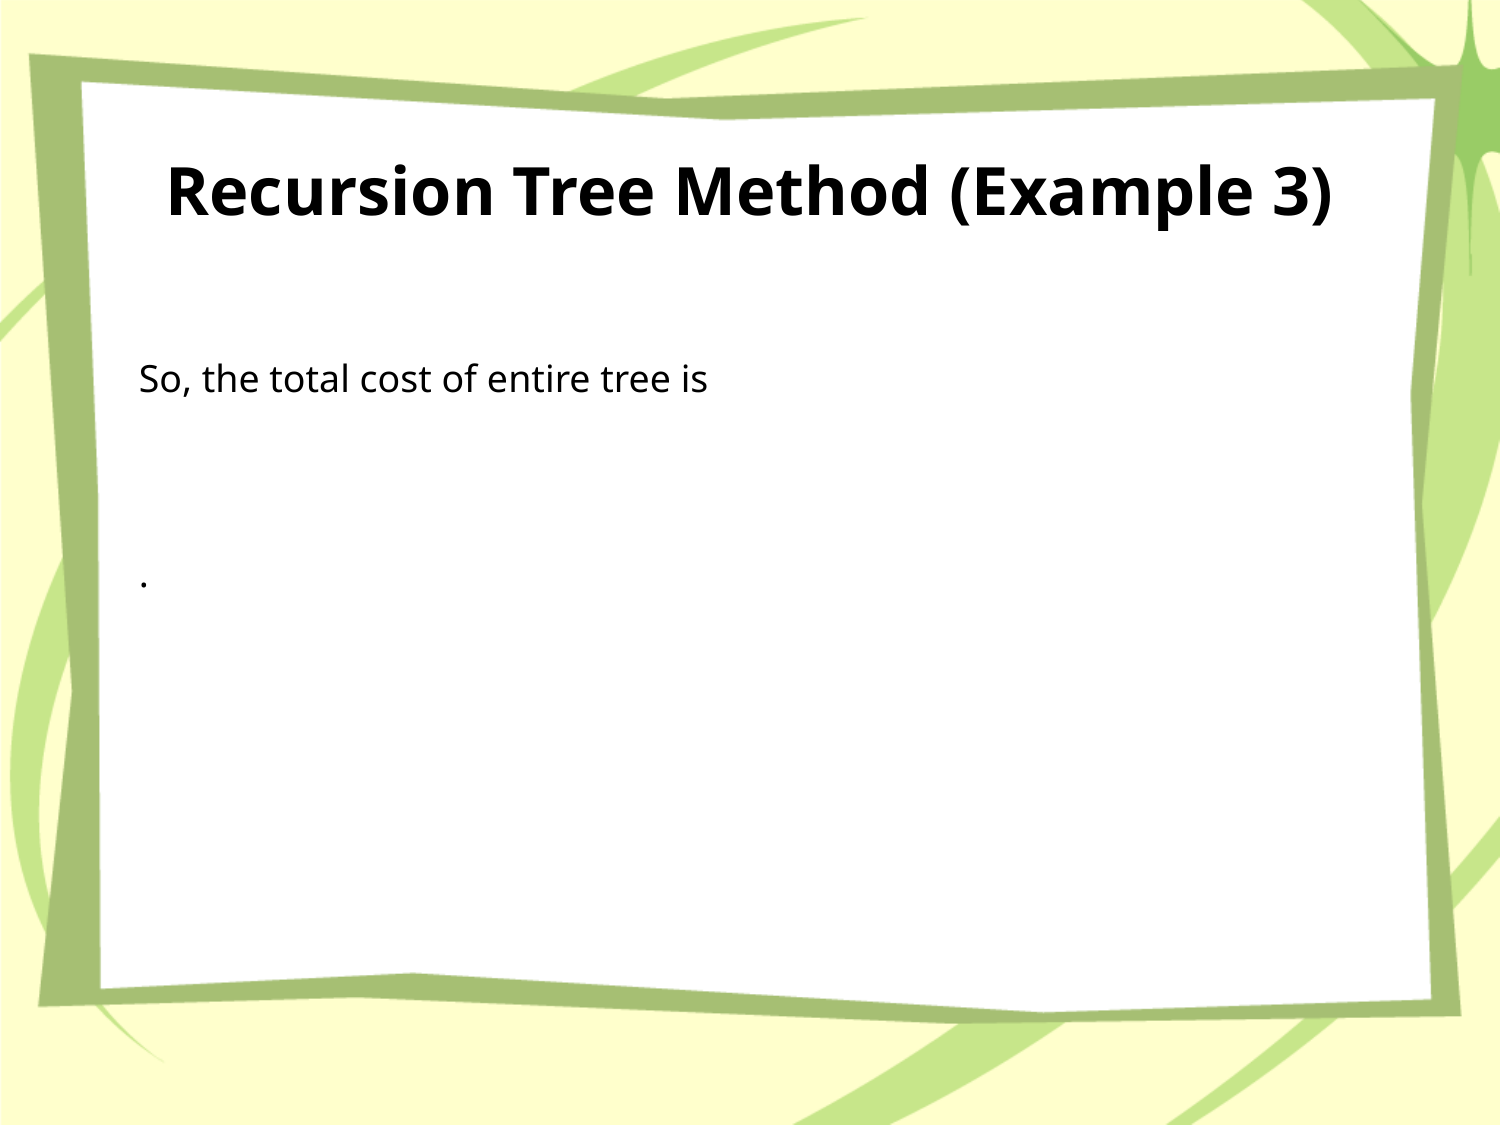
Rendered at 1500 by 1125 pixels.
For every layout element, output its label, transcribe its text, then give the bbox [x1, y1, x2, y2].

picture [0, 0, 1500, 1125]
title Recursion Tree Method (Example 3) [75, 95, 1425, 283]
